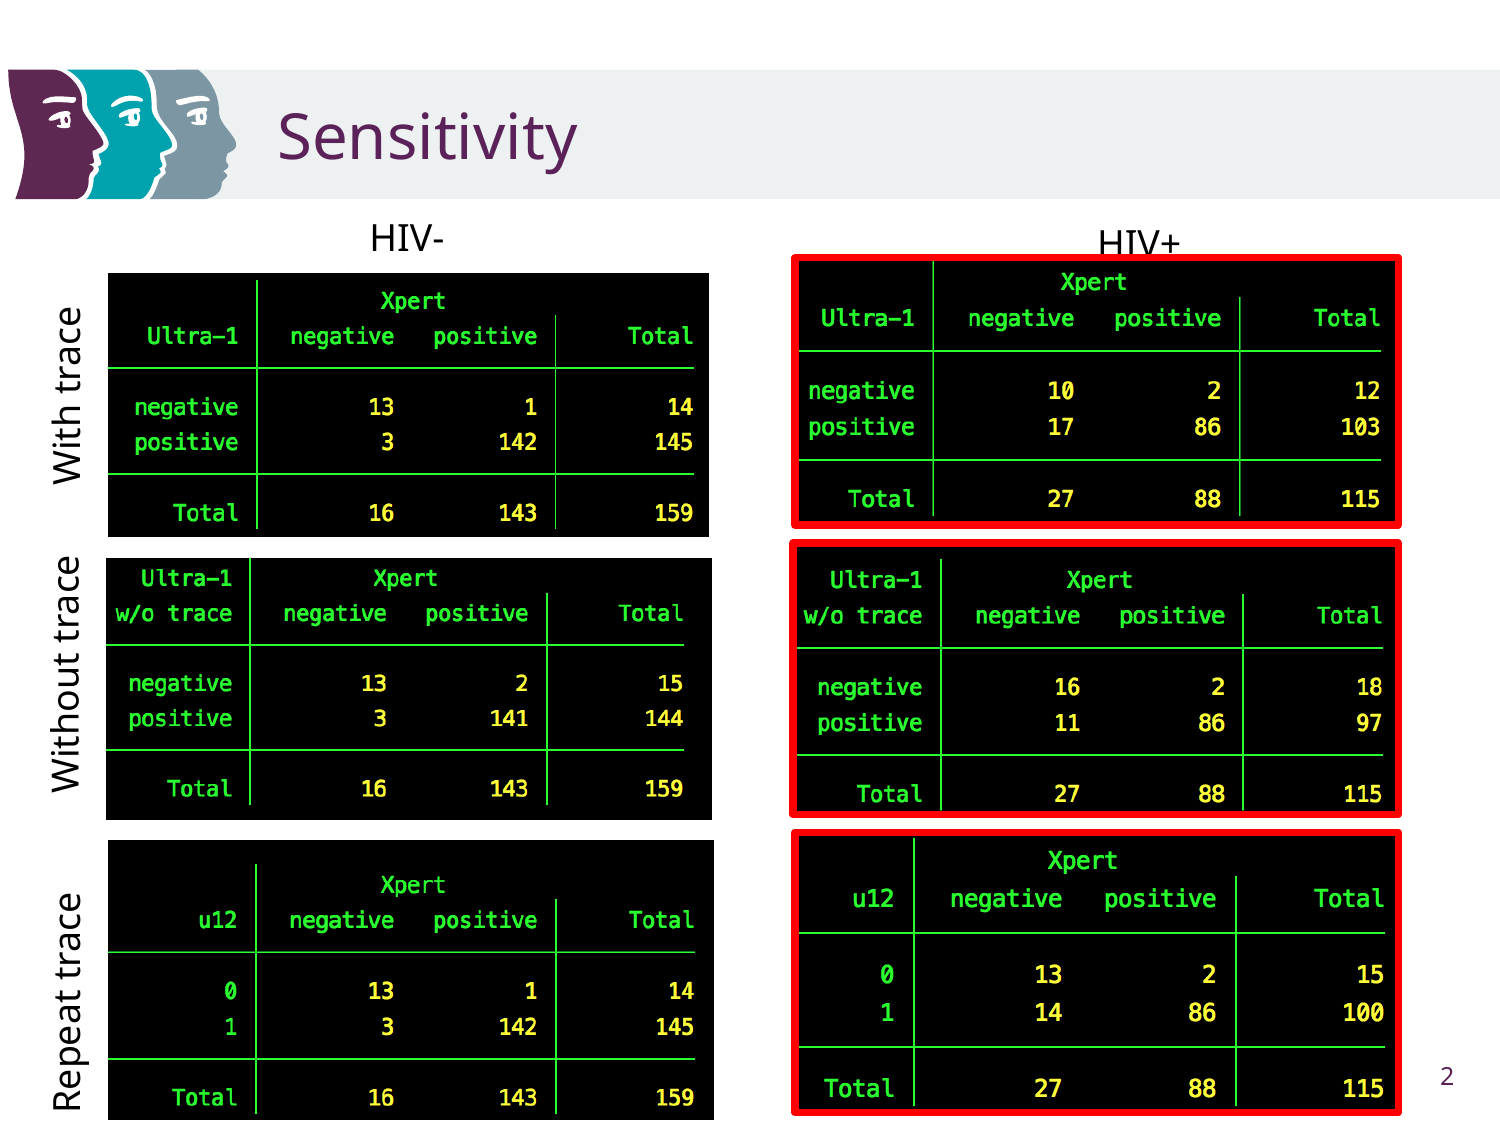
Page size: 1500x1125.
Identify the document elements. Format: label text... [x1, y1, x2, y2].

picture [105, 557, 712, 820]
text_box HIV+ [1082, 212, 1197, 254]
picture [108, 840, 715, 1121]
picture [798, 261, 1395, 522]
title Sensitivity [262, 69, 1395, 200]
text_box Repeat trace [35, 877, 95, 1125]
text_box With trace [35, 291, 95, 501]
picture [798, 835, 1395, 1110]
slide_number 2 [1402, 1047, 1470, 1108]
picture [108, 273, 710, 538]
picture [796, 546, 1395, 811]
text_box HIV- [354, 206, 460, 266]
text_box Without trace [33, 539, 94, 809]
